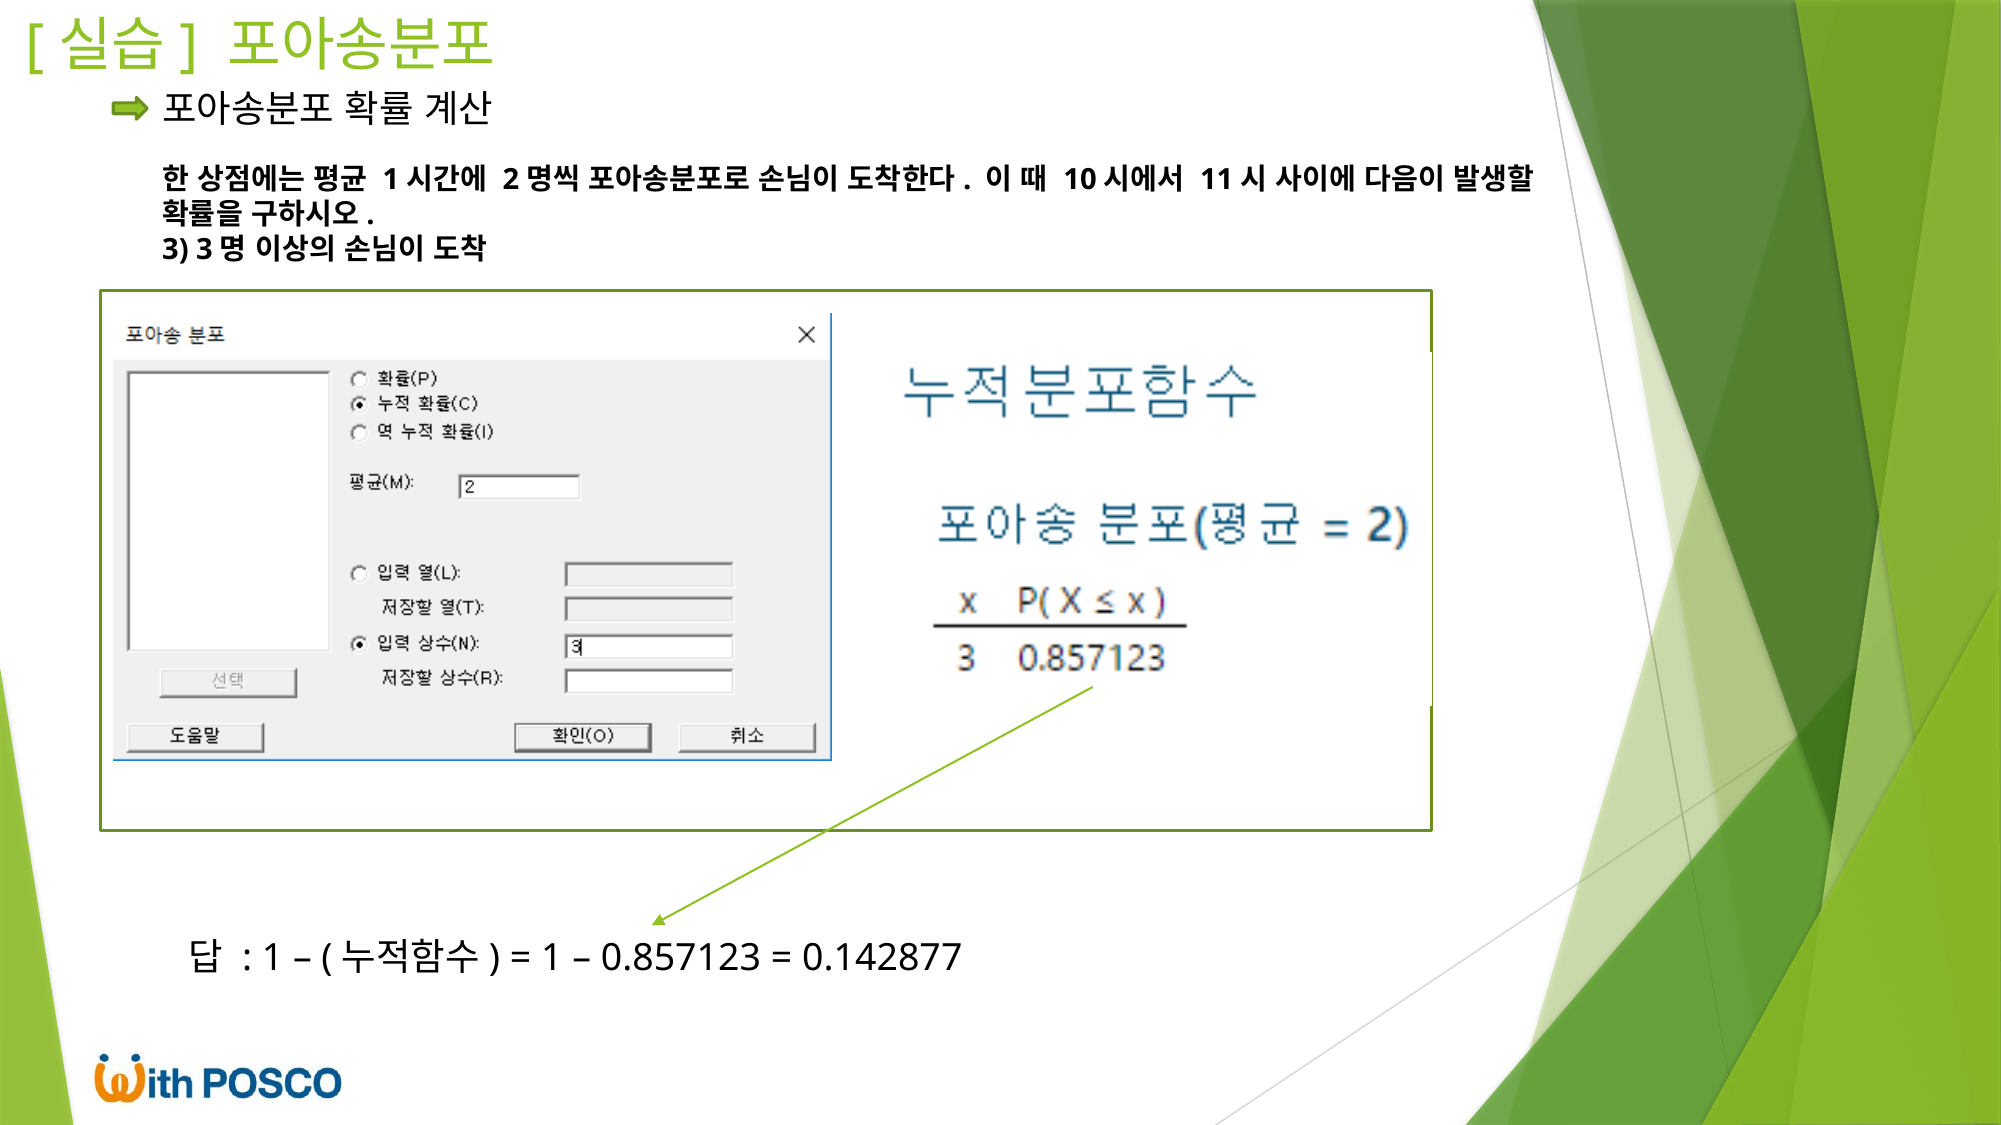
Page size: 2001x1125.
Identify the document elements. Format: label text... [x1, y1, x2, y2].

text_box [99, 289, 1433, 832]
title [실습] 포아송분포 [10, 0, 1421, 217]
text_box [111, 95, 149, 121]
text_box 답 : 1 – (누적함수) = 1 – 0.857123 = 0.142877 [173, 925, 1295, 986]
picture [874, 351, 1433, 706]
picture [88, 1049, 345, 1106]
text_box 포아송분포 확률 계산 한 상점에는 평균 1시간에 2명씩 포아송분포로 손님이 도착한다. 이 때 10시에서 11시 사이에 다음이 발생할 확률을 구하시오. 3) 3명 이상의 손님이 도착 [147, 77, 1556, 273]
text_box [651, 686, 1093, 926]
picture [112, 313, 833, 762]
